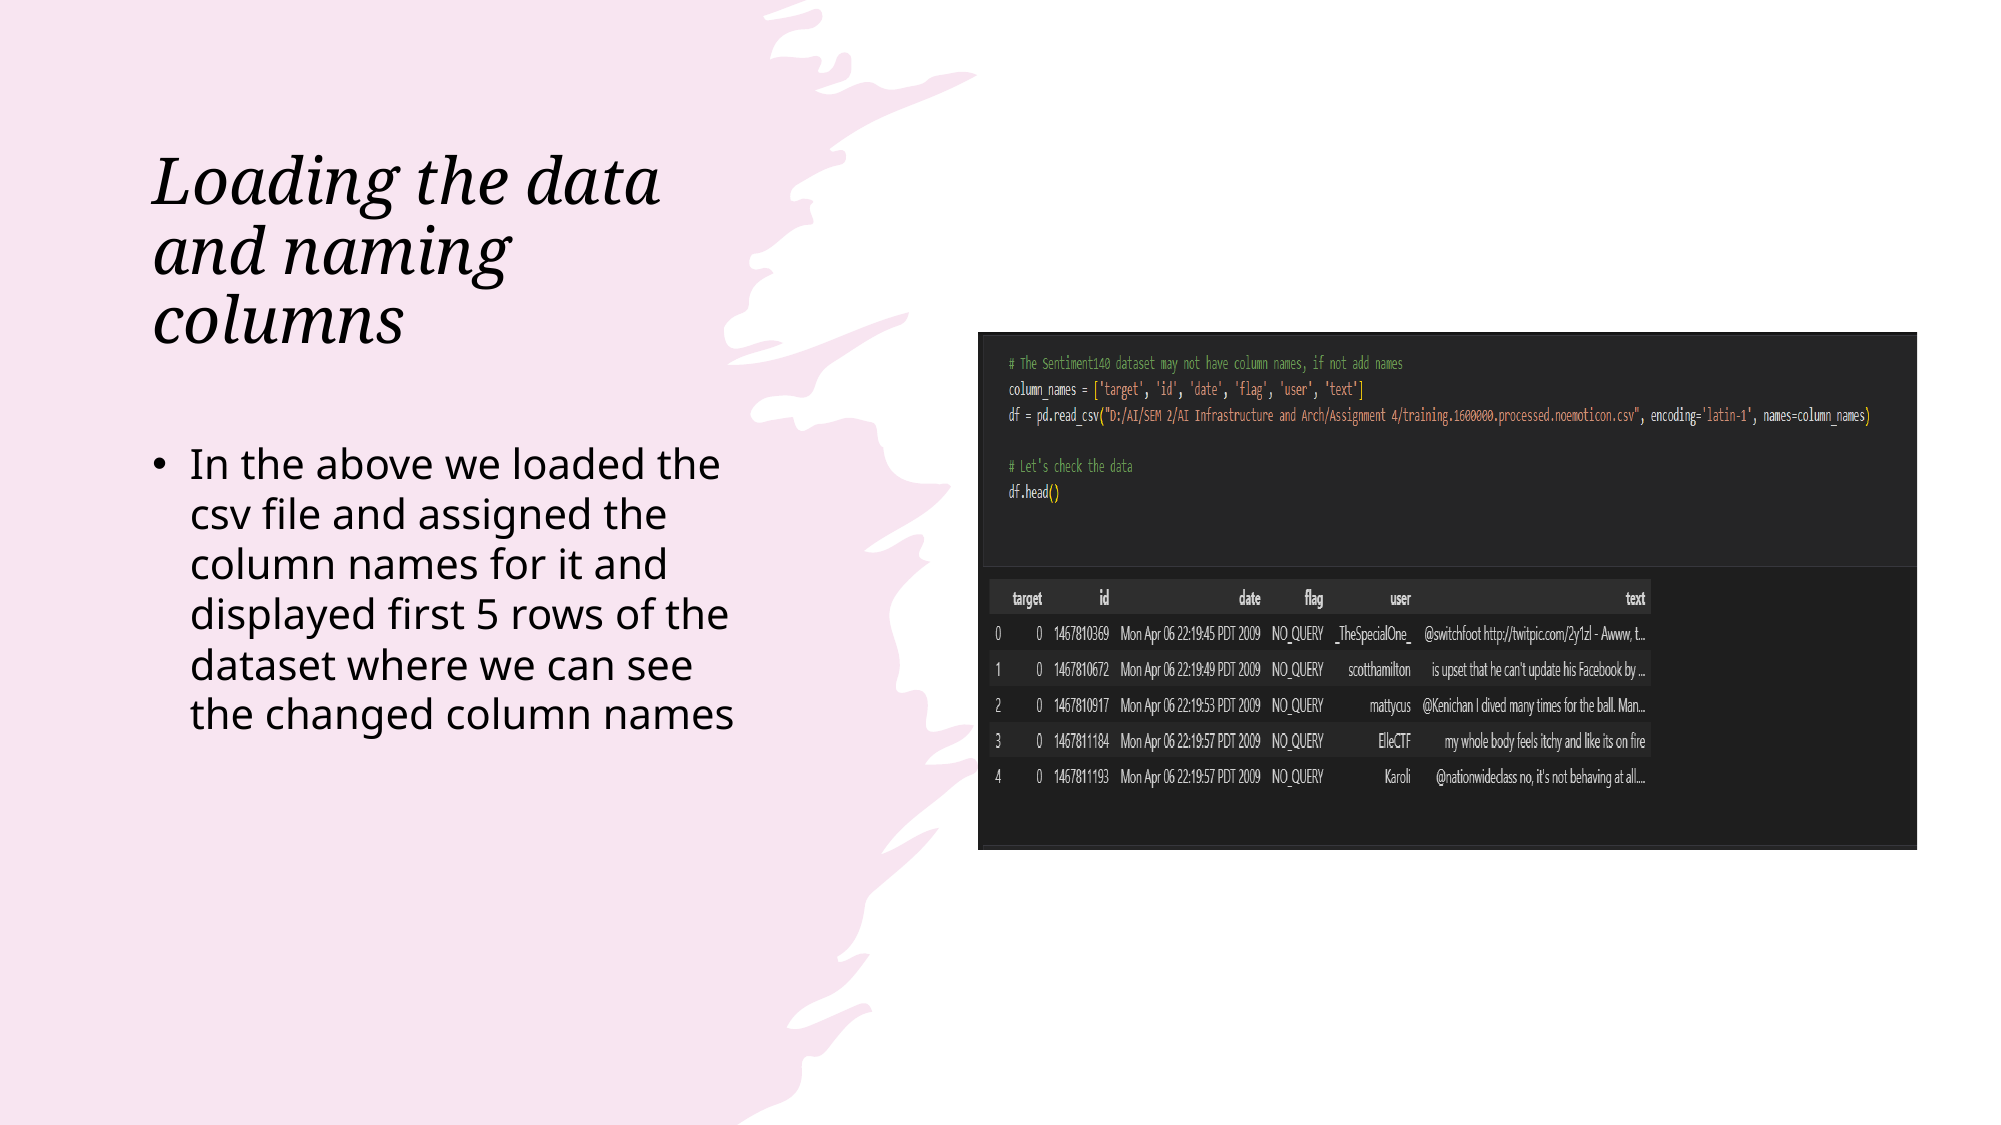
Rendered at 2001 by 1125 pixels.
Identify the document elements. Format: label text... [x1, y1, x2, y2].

title Loading the data and naming columns [137, 105, 776, 401]
text_box [0, 0, 980, 1125]
picture [978, 332, 1918, 850]
text_box [741, 0, 2000, 1125]
list In the above we loaded the csv file and assigned the column names for it and displayed first 5 rows of the dataset where we can see the changed column names [137, 430, 776, 1014]
